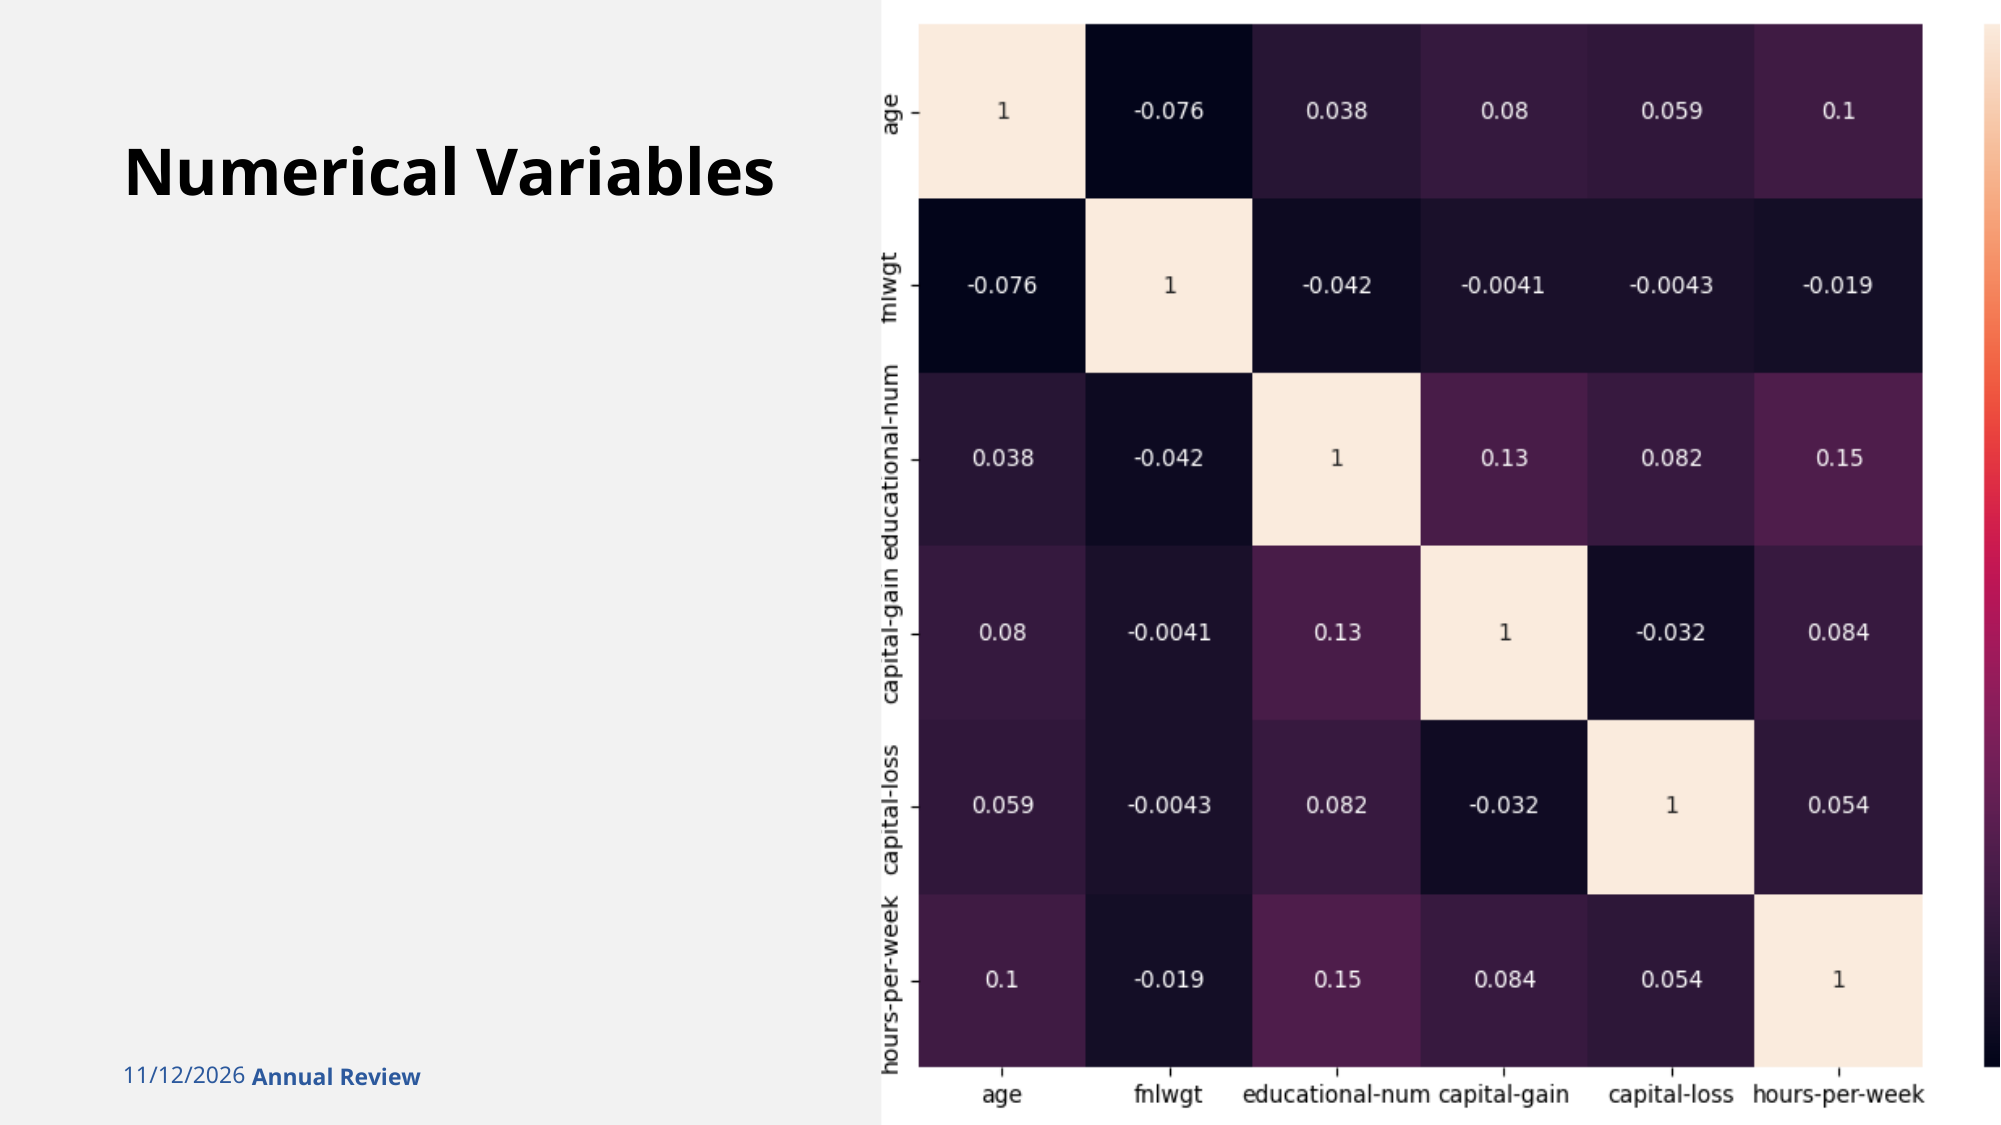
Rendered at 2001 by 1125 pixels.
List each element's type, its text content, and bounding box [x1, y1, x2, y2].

title Numerical Variables [108, 132, 810, 269]
picture [881, 0, 2000, 1125]
